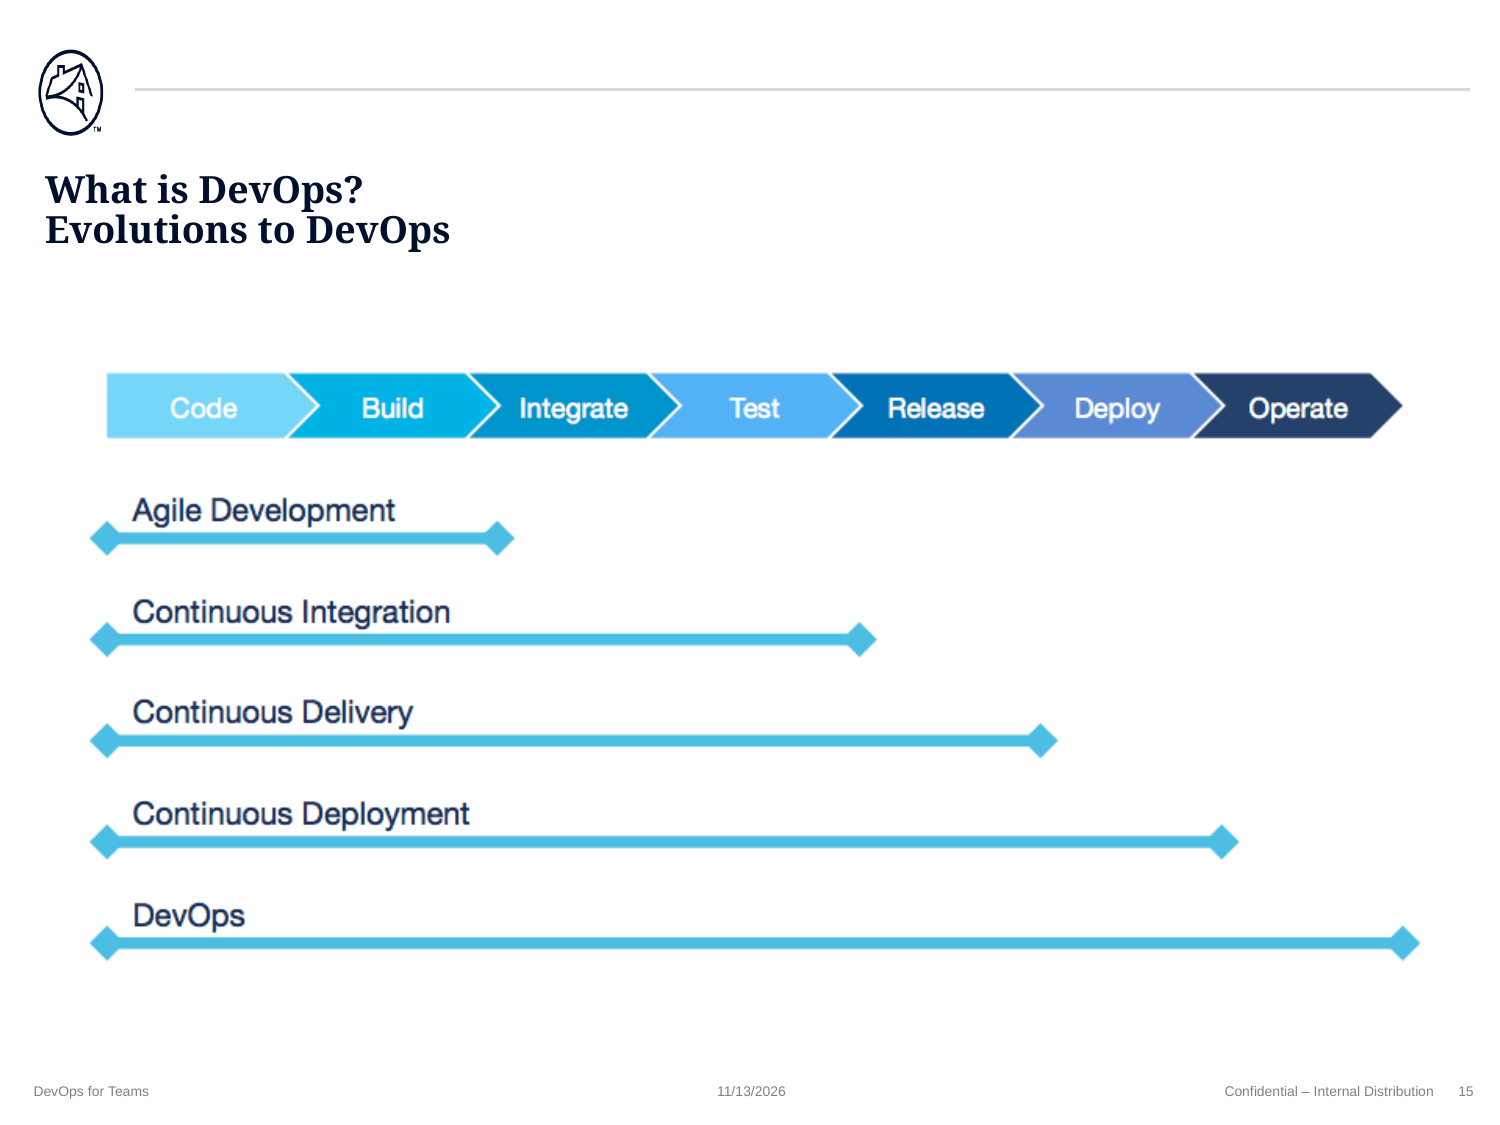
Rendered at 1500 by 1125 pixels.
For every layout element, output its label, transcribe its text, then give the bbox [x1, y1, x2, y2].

title What is DevOps? Evolutions to DevOps [45, 163, 1464, 285]
picture [10, 12, 122, 140]
footer DevOps for Teams [18, 1074, 526, 1108]
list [71, 340, 1439, 994]
